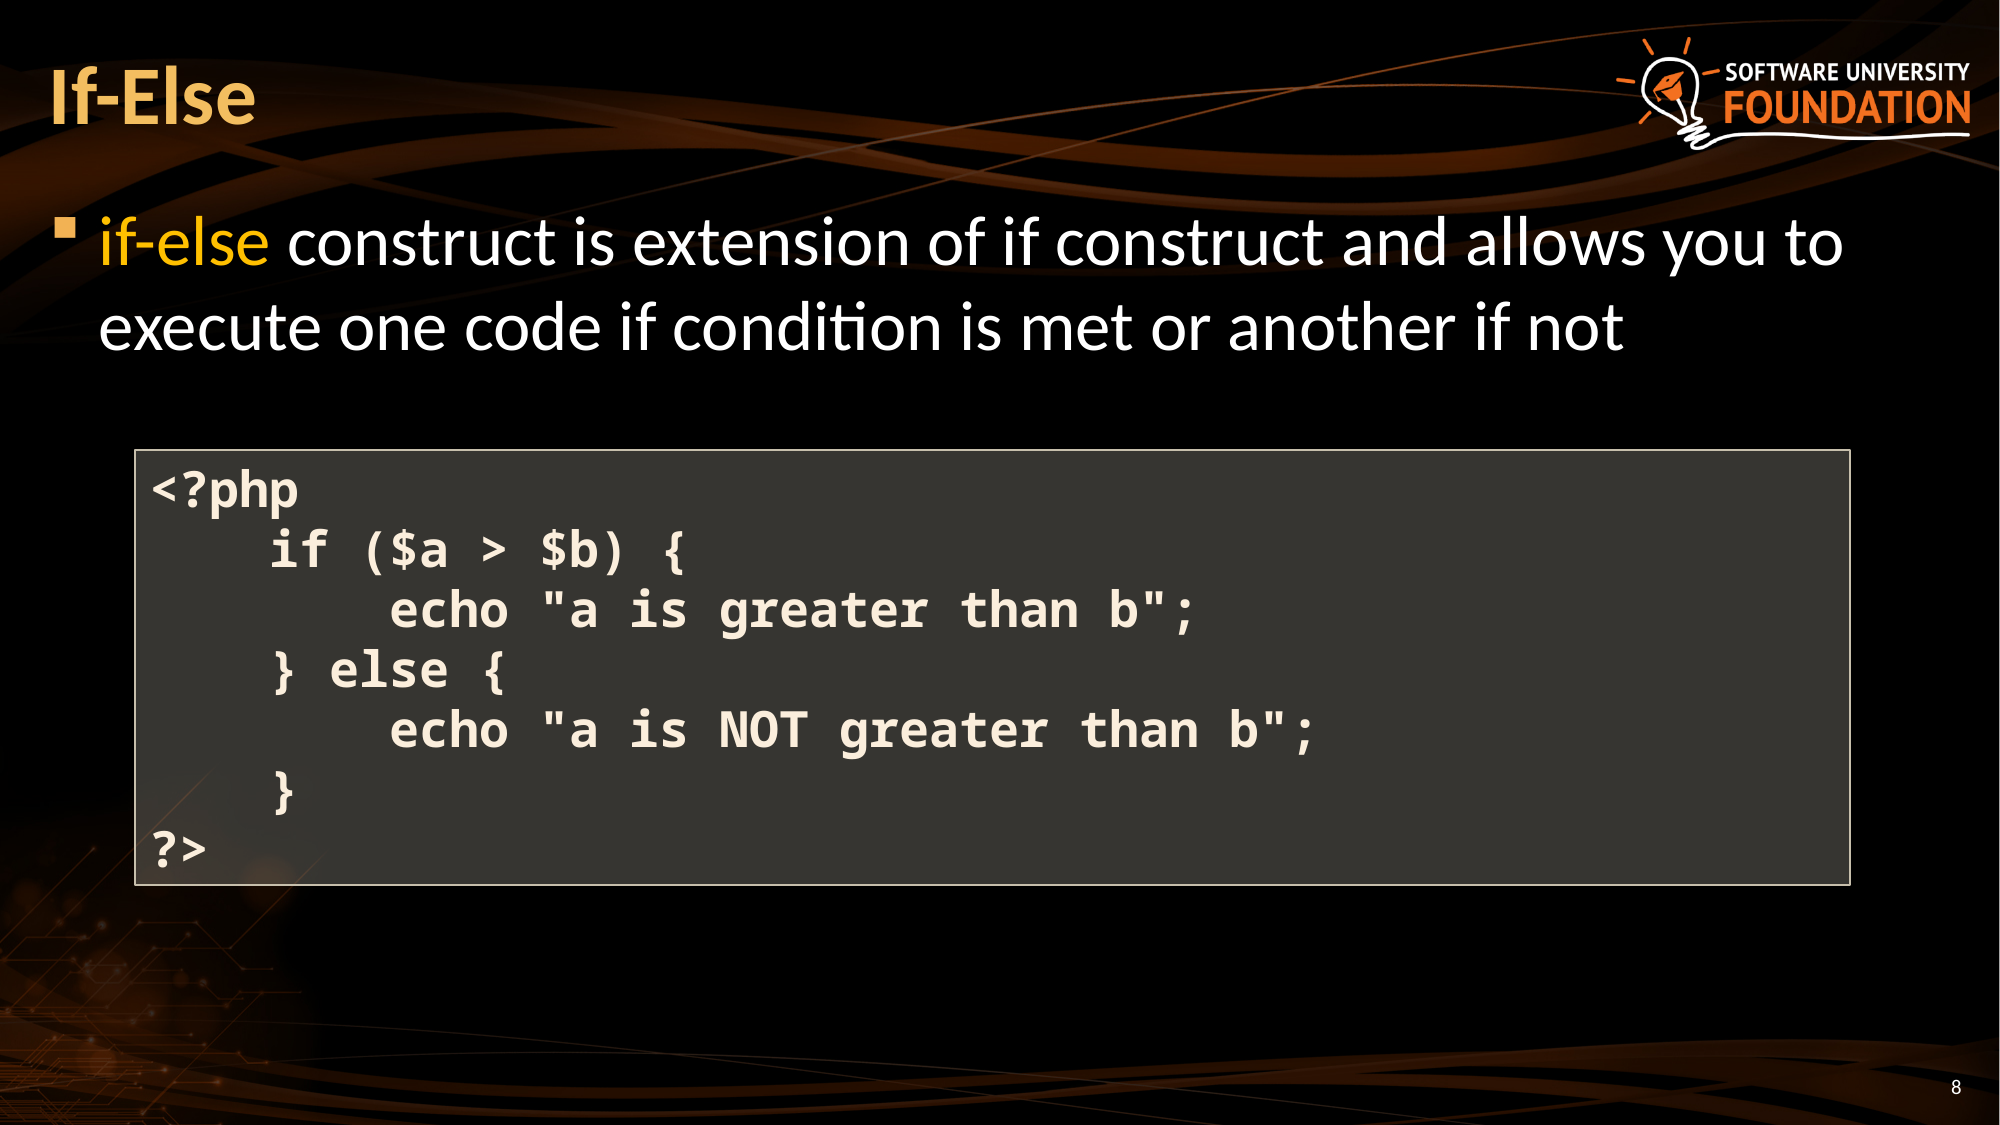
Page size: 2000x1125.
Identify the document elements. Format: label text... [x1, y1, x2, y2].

picture [0, 0, 2000, 1125]
slide_number 8 [1897, 1070, 1968, 1103]
list if-else construct is extension of if construct and allows you to execute one code if condition is met or another if not [31, 188, 1925, 538]
title If-Else [30, 6, 1602, 189]
text_box <?php if ($a > $b) { echo "a is greater than b"; } else { echo "a is NOT greater than b"; } ?> [134, 538, 1850, 885]
